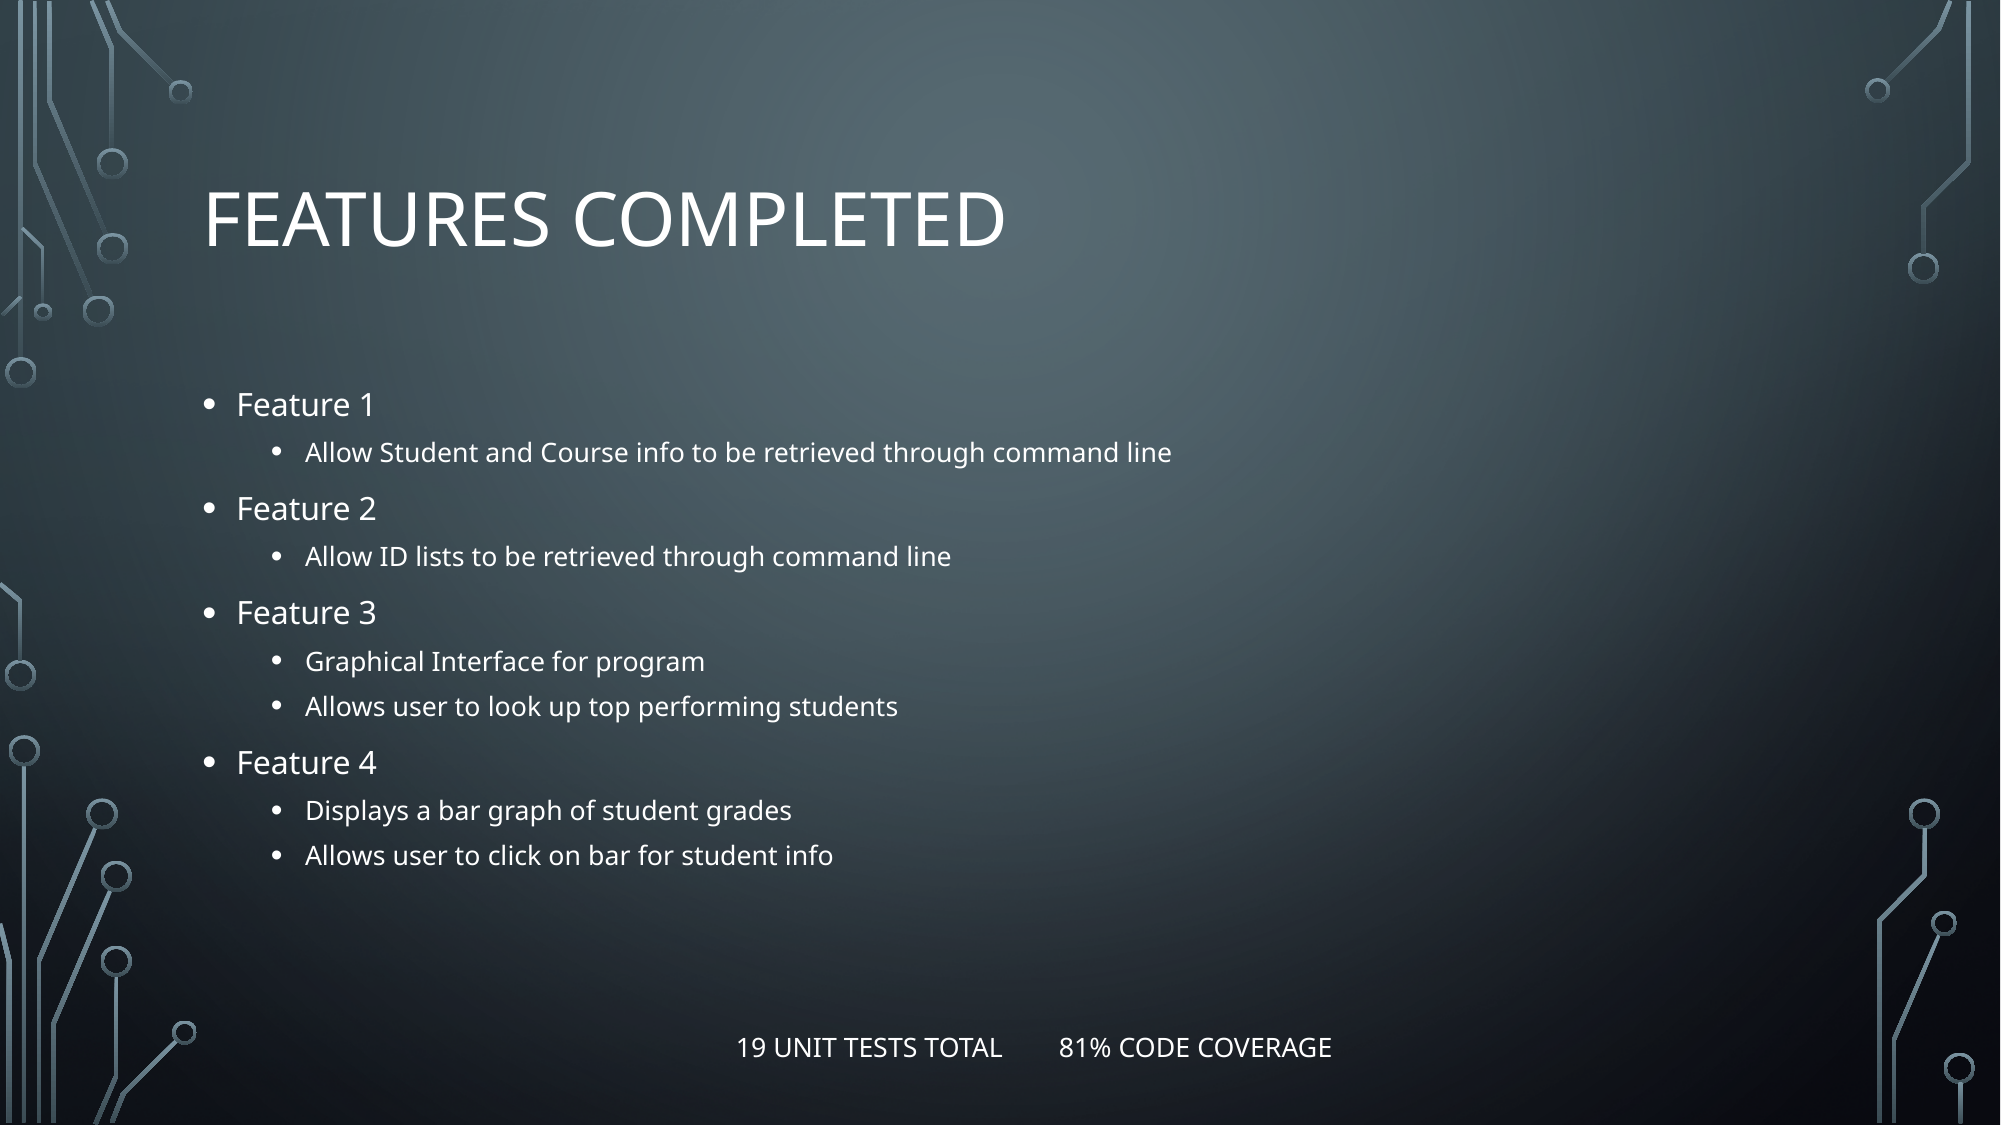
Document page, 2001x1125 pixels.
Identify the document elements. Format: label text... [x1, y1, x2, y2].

title Features Completed [187, 101, 1813, 344]
list Feature 1 Allow Student and Course info to be retrieved through command line Feature 2 Allow ID lists to be retrieved through command line Feature 3 Graphical Interface for program Allows user to look up top performing students Feature 4 Displays a bar graph of student grades Allows user to click on bar for student info 19 UNIT TESTS TOTAL 81% CODE COVERAGE [187, 369, 1813, 1074]
